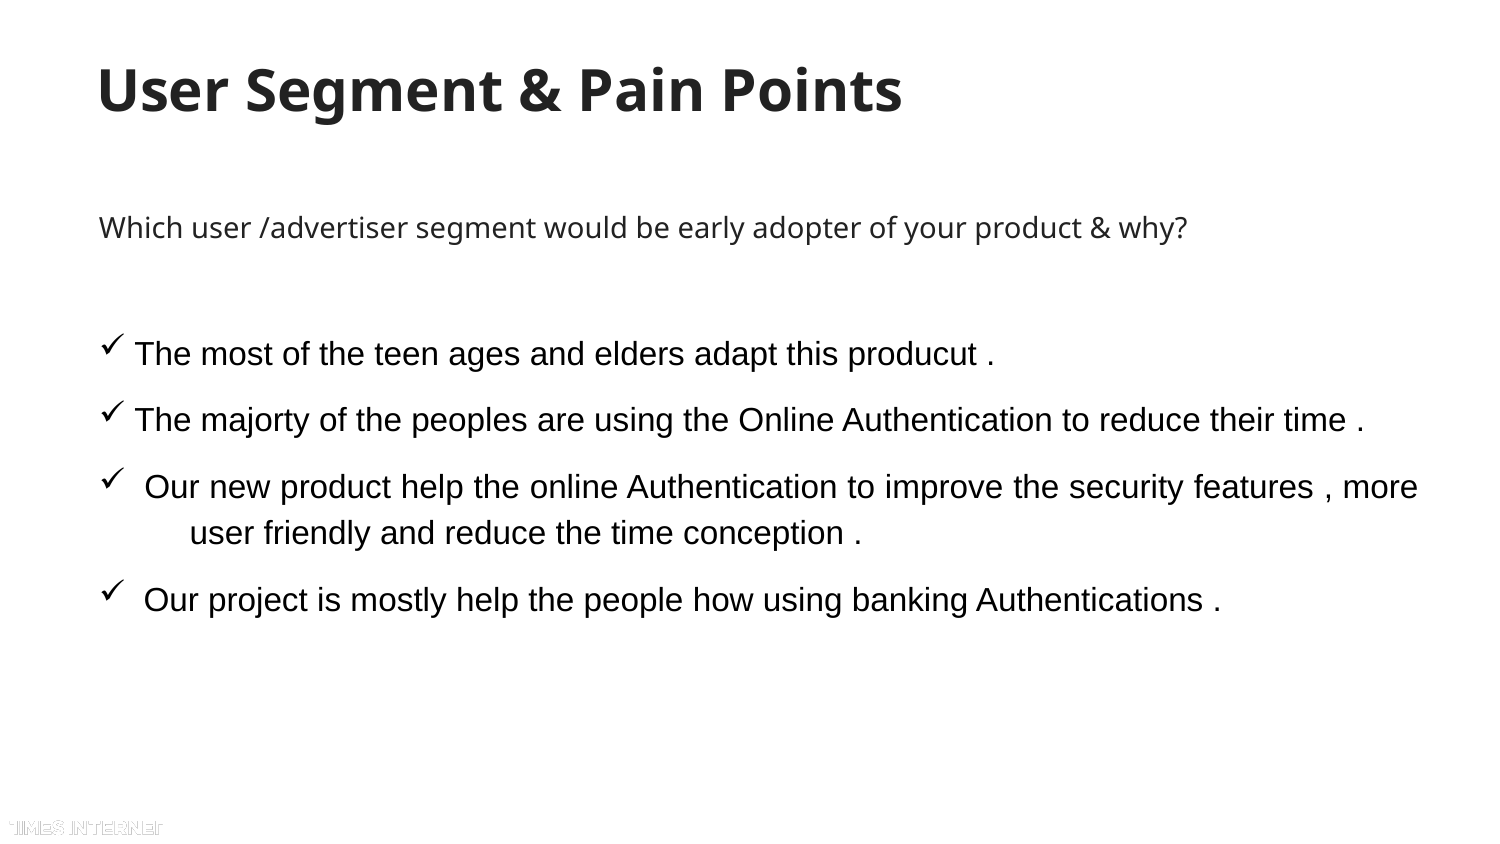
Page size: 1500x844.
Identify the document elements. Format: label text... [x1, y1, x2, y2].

text_box Which user /advertiser segment would be early adopter of your product & why? The most of the teen ages and elders adapt this producut . The majorty of the peoples are using the Online Authentication to reduce their time . Our new product help the online Authentication to improve the security features , more user friendly and reduce the time conception . Our project is mostly help the people how using banking Authentications . [84, 188, 1436, 749]
picture [8, 818, 164, 837]
title User Segment & Pain Points [81, 37, 1440, 133]
